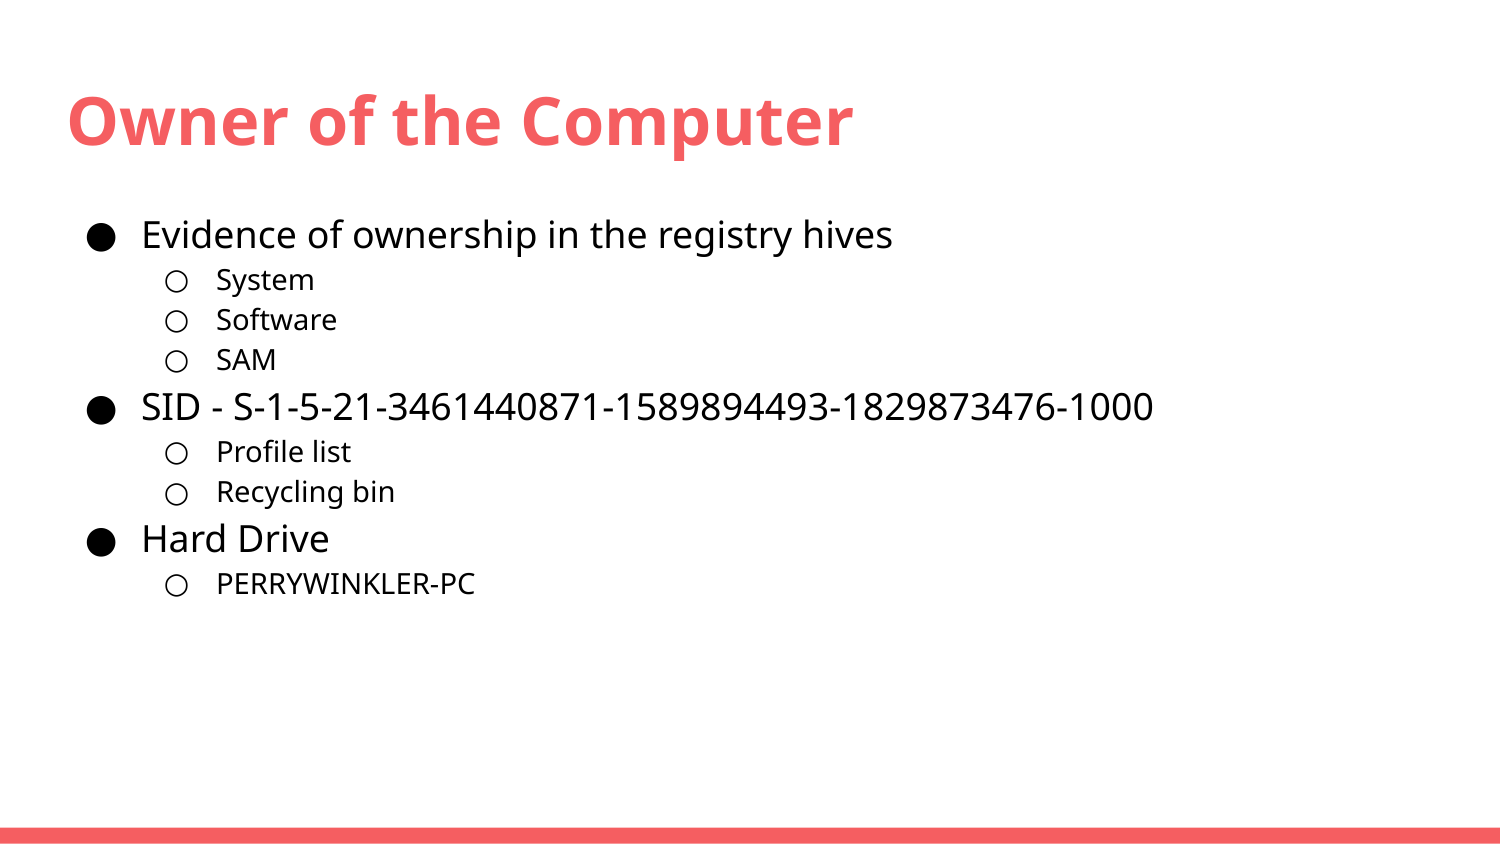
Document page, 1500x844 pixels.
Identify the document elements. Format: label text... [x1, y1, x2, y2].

list Evidence of ownership in the registry hives System Software SAM SID - S-1-5-21-3461440871-1589894493-1829873476-1000 Profile list Recycling bin Hard Drive PERRYWINKLER-PC [51, 189, 1449, 750]
title Owner of the Computer [51, 64, 1449, 167]
